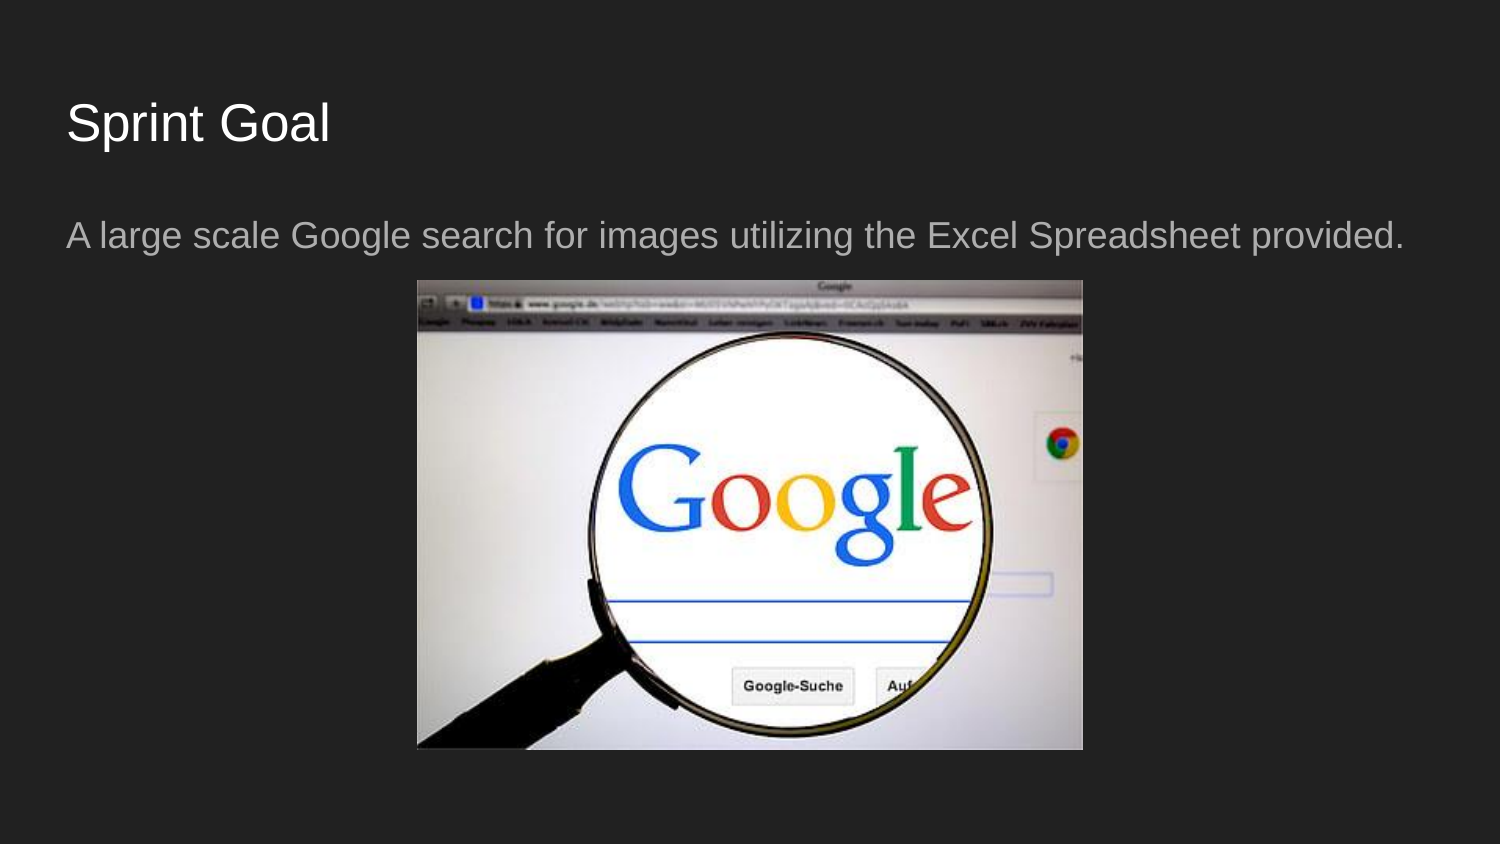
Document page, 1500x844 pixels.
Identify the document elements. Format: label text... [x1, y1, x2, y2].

list A large scale Google search for images utilizing the Excel Spreadsheet provided. [51, 189, 1449, 750]
picture [417, 280, 1083, 750]
title Sprint Goal [51, 72, 1449, 167]
